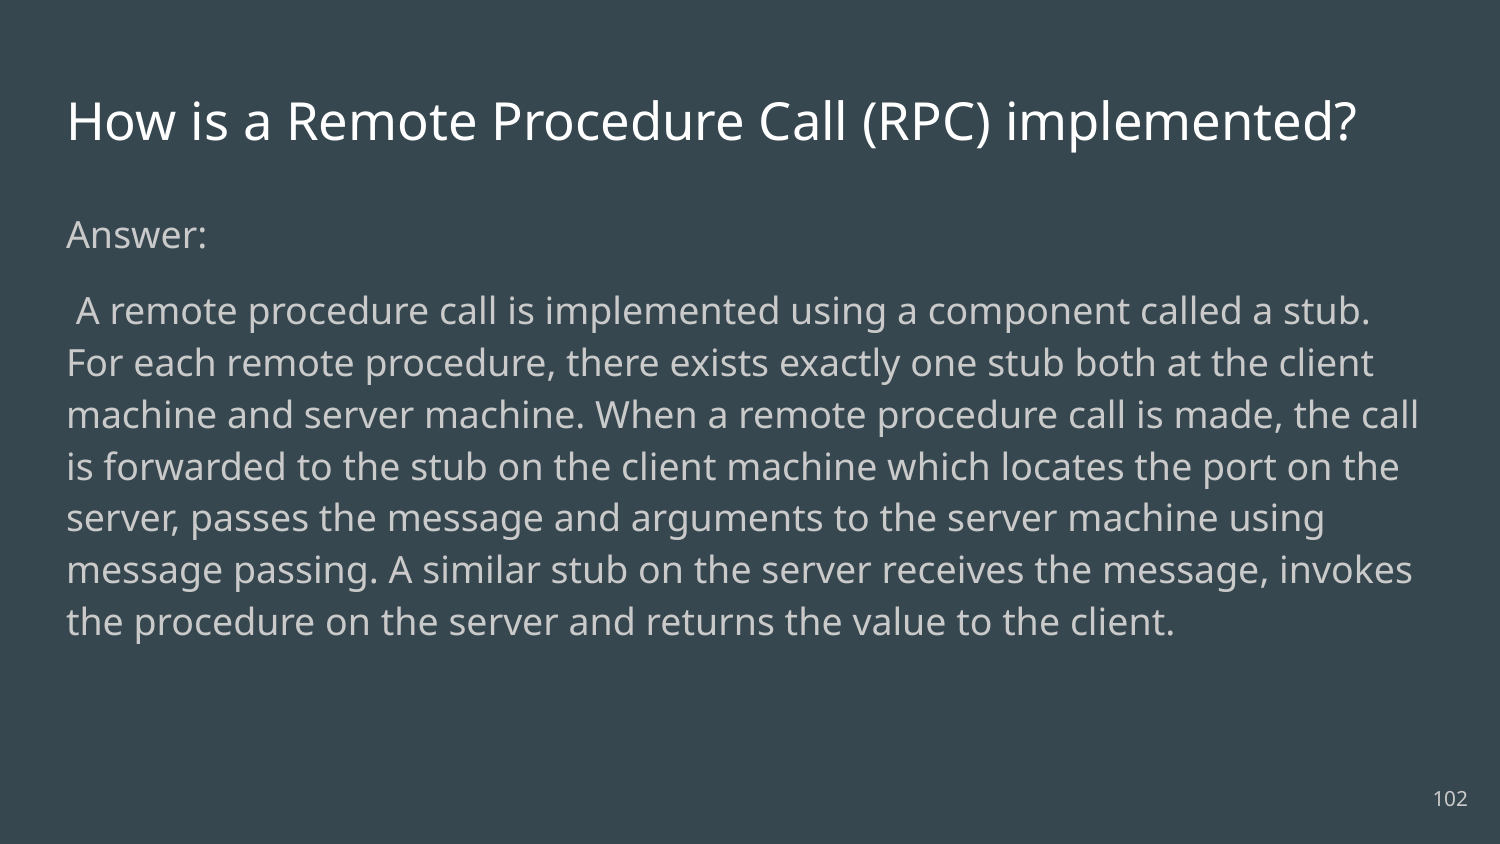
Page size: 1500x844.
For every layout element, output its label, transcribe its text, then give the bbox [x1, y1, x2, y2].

list Answer: A remote procedure call is implemented using a component called a stub. For each remote procedure, there exists exactly one stub both at the client machine and server machine. When a remote procedure call is made, the call is forwarded to the stub on the client machine which locates the port on the server, passes the message and arguments to the server machine using message passing. A similar stub on the server receives the message, invokes the procedure on the server and returns the value to the client. [51, 189, 1449, 750]
title How is a Remote Procedure Call (RPC) implemented? [51, 72, 1449, 167]
slide_number 102 [1392, 767, 1483, 833]
